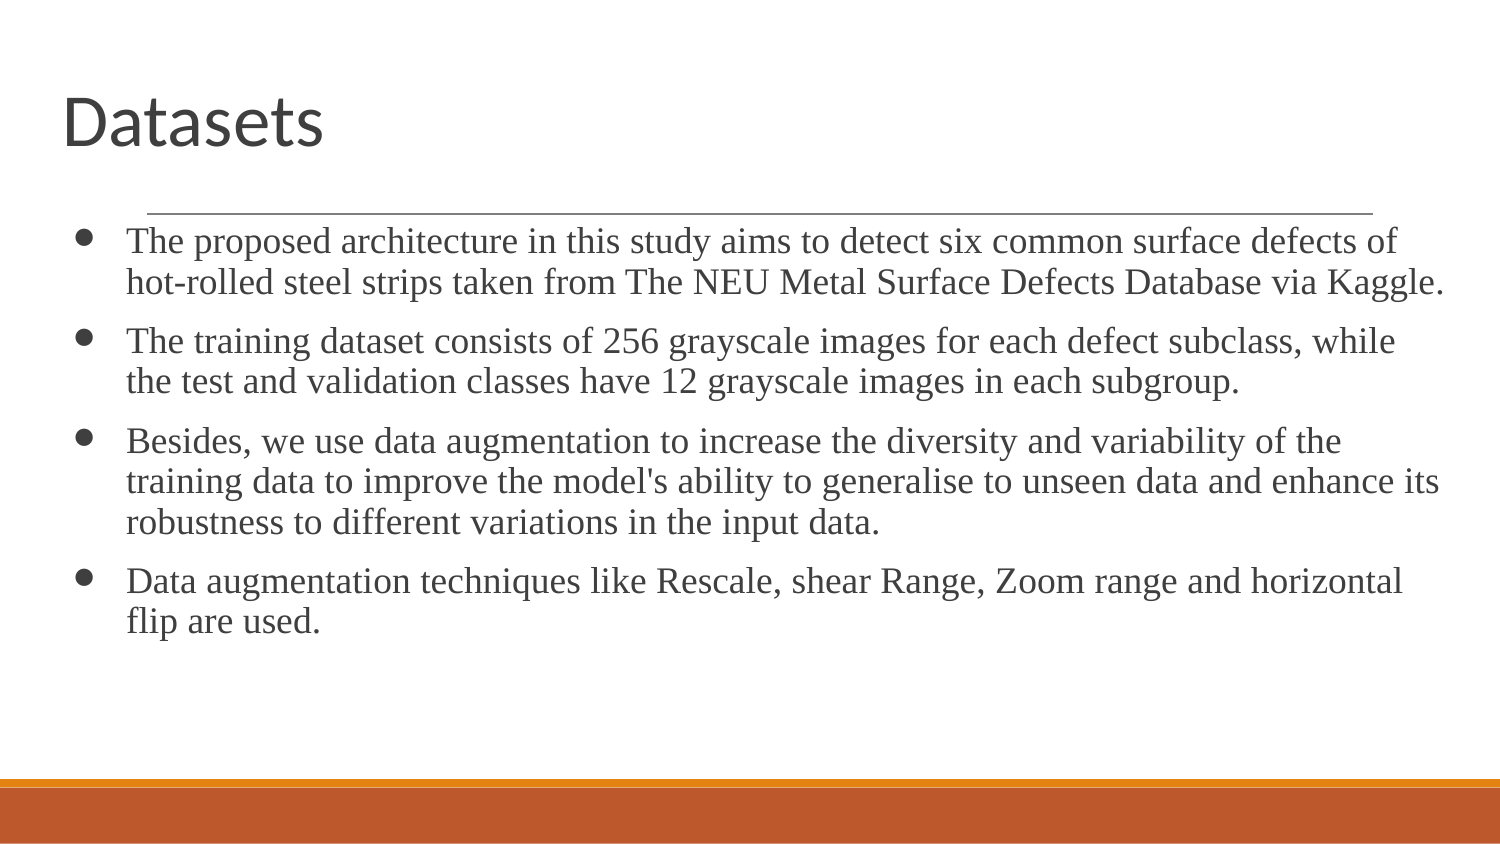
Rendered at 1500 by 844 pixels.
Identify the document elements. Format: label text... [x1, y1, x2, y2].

list The proposed architecture in this study aims to detect six common surface defects of hot-rolled steel strips taken from The NEU Metal Surface Defects Database via Kaggle. The training dataset consists of 256 grayscale images for each defect subclass, while the test and validation classes have 12 grayscale images in each subgroup. Besides, we use data augmentation to increase the diversity and variability of the training data to improve the model's ability to generalise to unseen data and enhance its robustness to different variations in the input data. Data augmentation techniques like Rescale, shear Range, Zoom range and horizontal flip are used. [51, 215, 1449, 796]
title Datasets [51, 72, 1449, 167]
